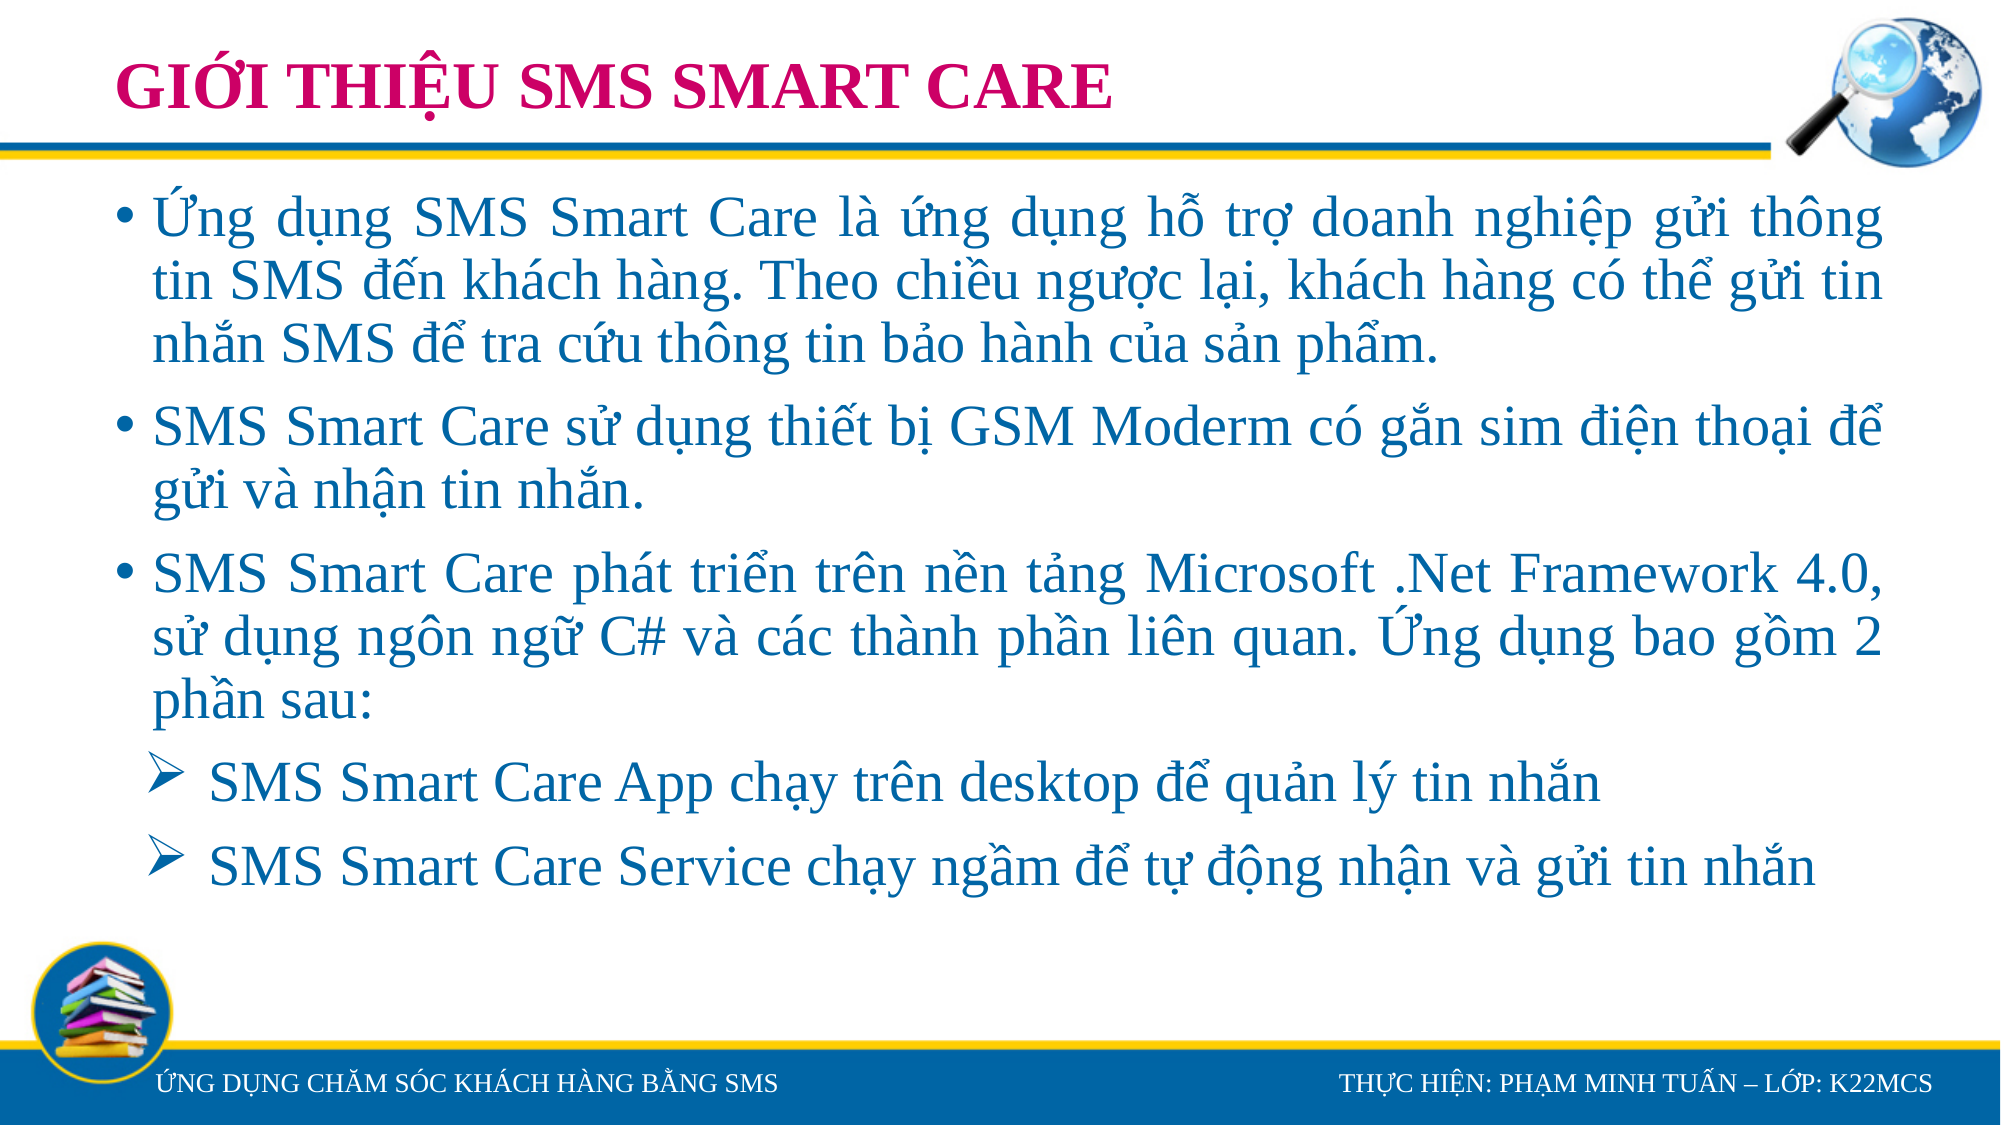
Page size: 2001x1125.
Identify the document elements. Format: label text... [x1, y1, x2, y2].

picture [0, 0, 2001, 1125]
title GIỚI THIỆU SMS SMART CARE [99, 32, 1768, 141]
list Ứng dụng SMS Smart Care là ứng dụng hỗ trợ doanh nghiệp gửi thông tin SMS đến khách hàng. Theo chiều ngược lại, khách hàng có thể gửi tin nhắn SMS để tra cứu thông tin bảo hành của sản phẩm. SMS Smart Care sử dụng thiết bị GSM Moderm có gắn sim điện thoại để gửi và nhận tin nhắn. SMS Smart Care phát triển trên nền tảng Microsoft .Net Framework 4.0, sử dụng ngôn ngữ C# và các thành phần liên quan. Ứng dụng bao gồm 2 phần sau: SMS Smart Care App chạy trên desktop để quản lý tin nhắn SMS Smart Care Service chạy ngầm để tự động nhận và gửi tin nhắn [99, 178, 1900, 1014]
